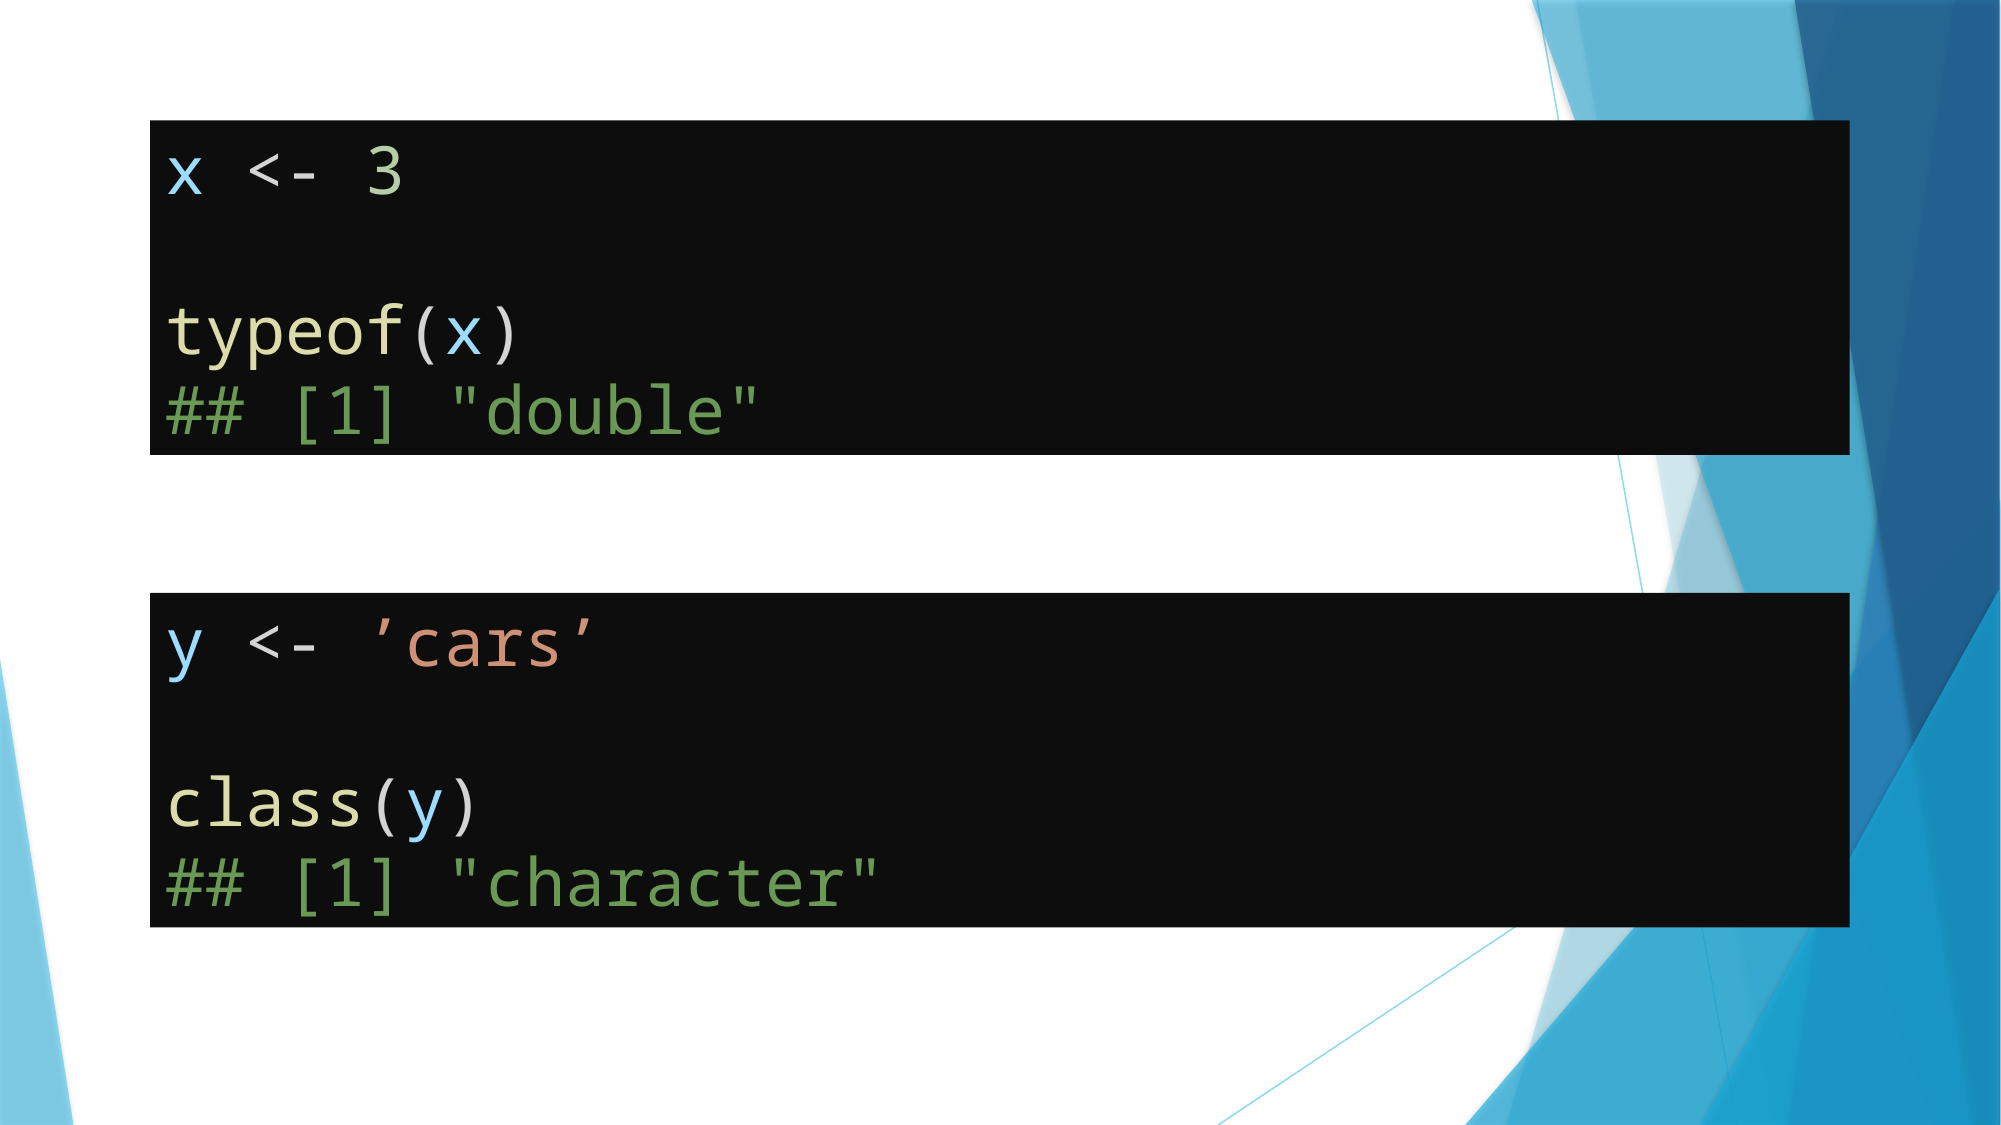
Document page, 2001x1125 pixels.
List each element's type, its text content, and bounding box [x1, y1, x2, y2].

text_box x <- 3 typeof(x) ## [1] "double" [150, 120, 1850, 455]
text_box y <- ’cars’ class(y) ## [1] "character" [150, 592, 1850, 928]
